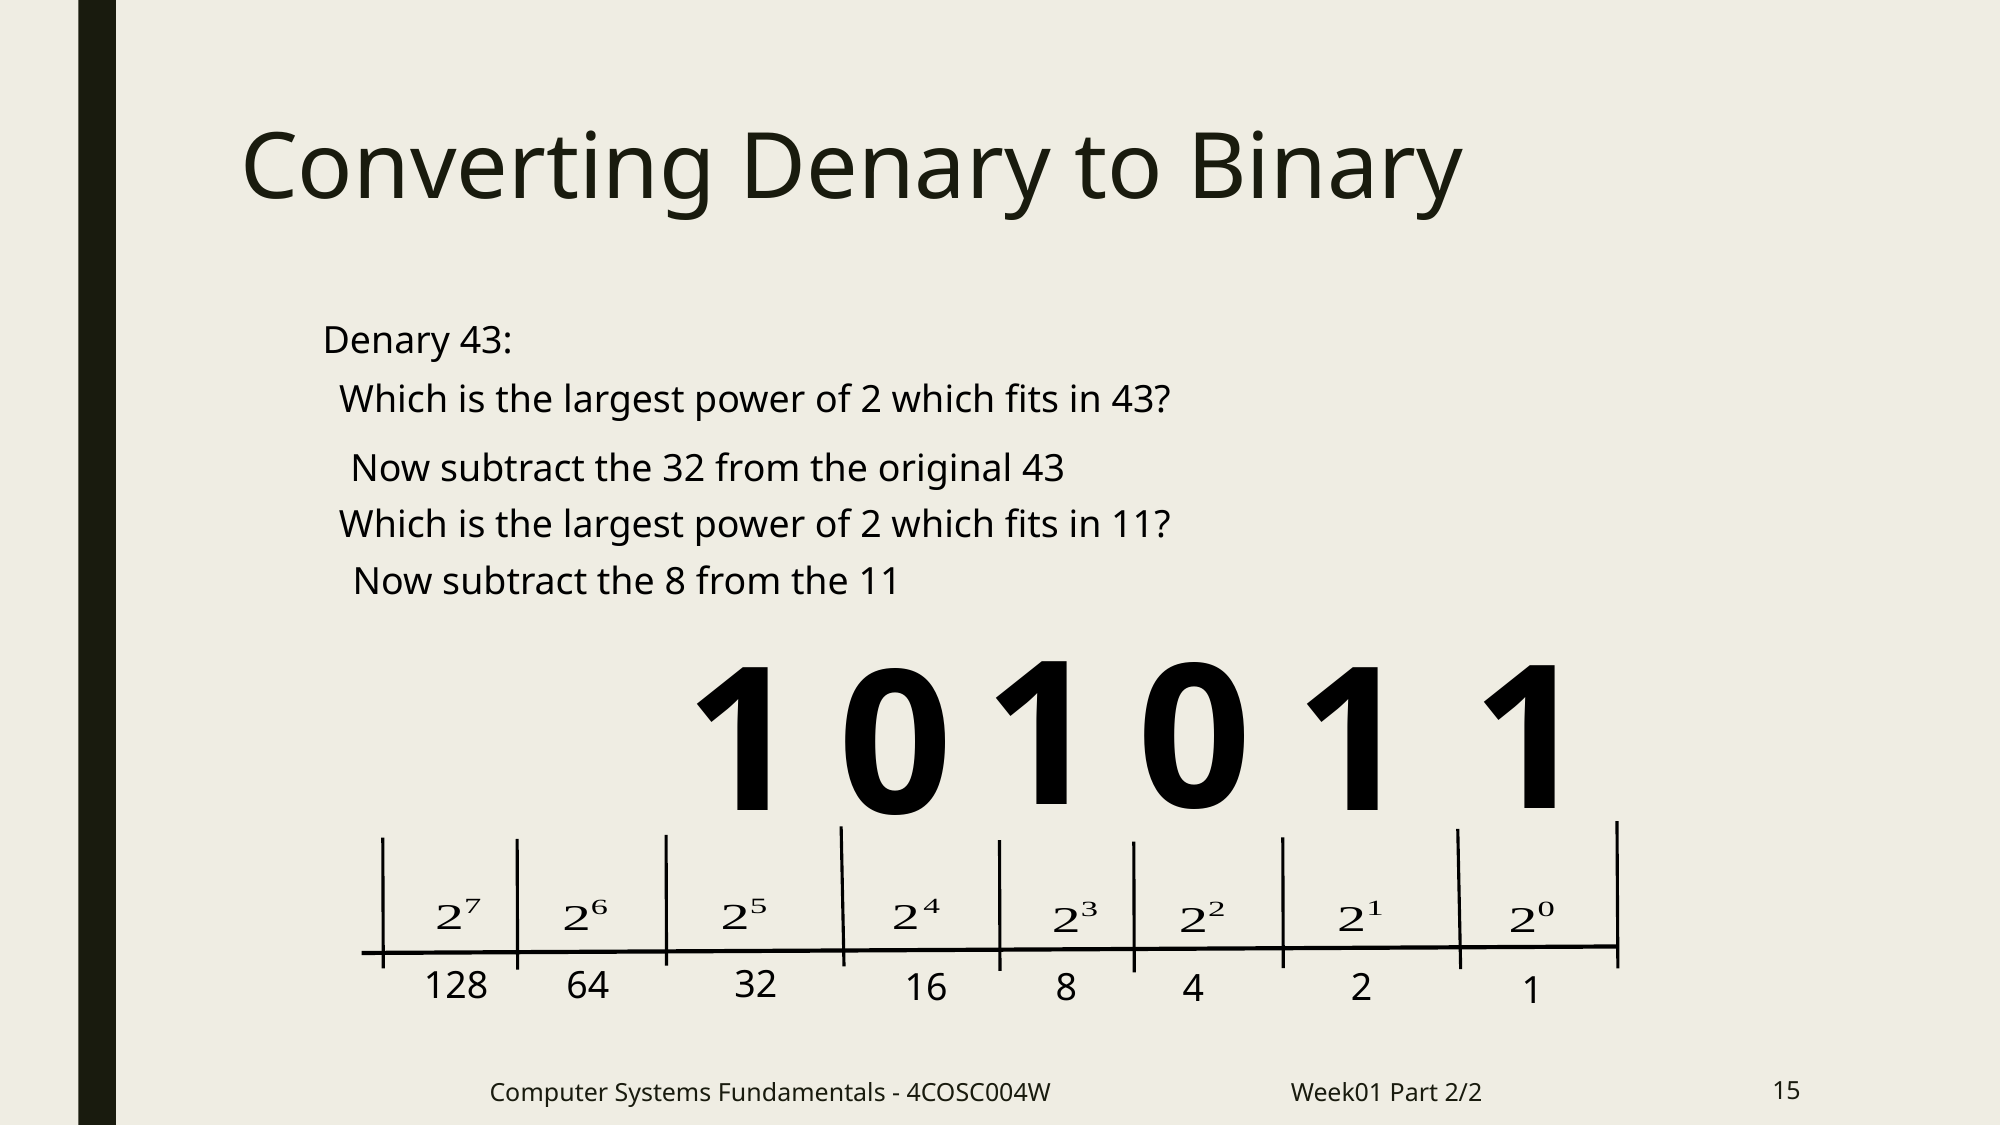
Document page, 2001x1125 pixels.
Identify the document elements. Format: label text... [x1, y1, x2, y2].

text_box Now subtract the 8 from the 11 [337, 550, 917, 610]
slide_number 15 [1553, 1058, 1816, 1125]
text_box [361, 821, 1618, 1019]
text_box 1 [1280, 603, 1429, 821]
title Converting Denary to Binary [225, 112, 1800, 259]
text_box 1 [670, 610, 819, 821]
text_box 1 [969, 597, 1118, 821]
text_box Which is the largest power of 2 which fits in 43? [324, 367, 1197, 428]
text_box 0 [1122, 600, 1271, 821]
footer Computer Systems Fundamentals - 4COSC004W Week01 Part 2/2 [474, 1058, 1505, 1125]
text_box Which is the largest power of 2 which fits in 11? [324, 492, 1187, 553]
text_box 0 [824, 606, 973, 821]
text_box 1 [1457, 601, 1606, 821]
text_box Now subtract the 32 from the original 43 [335, 436, 1081, 492]
text_box Denary 43: [307, 308, 528, 368]
